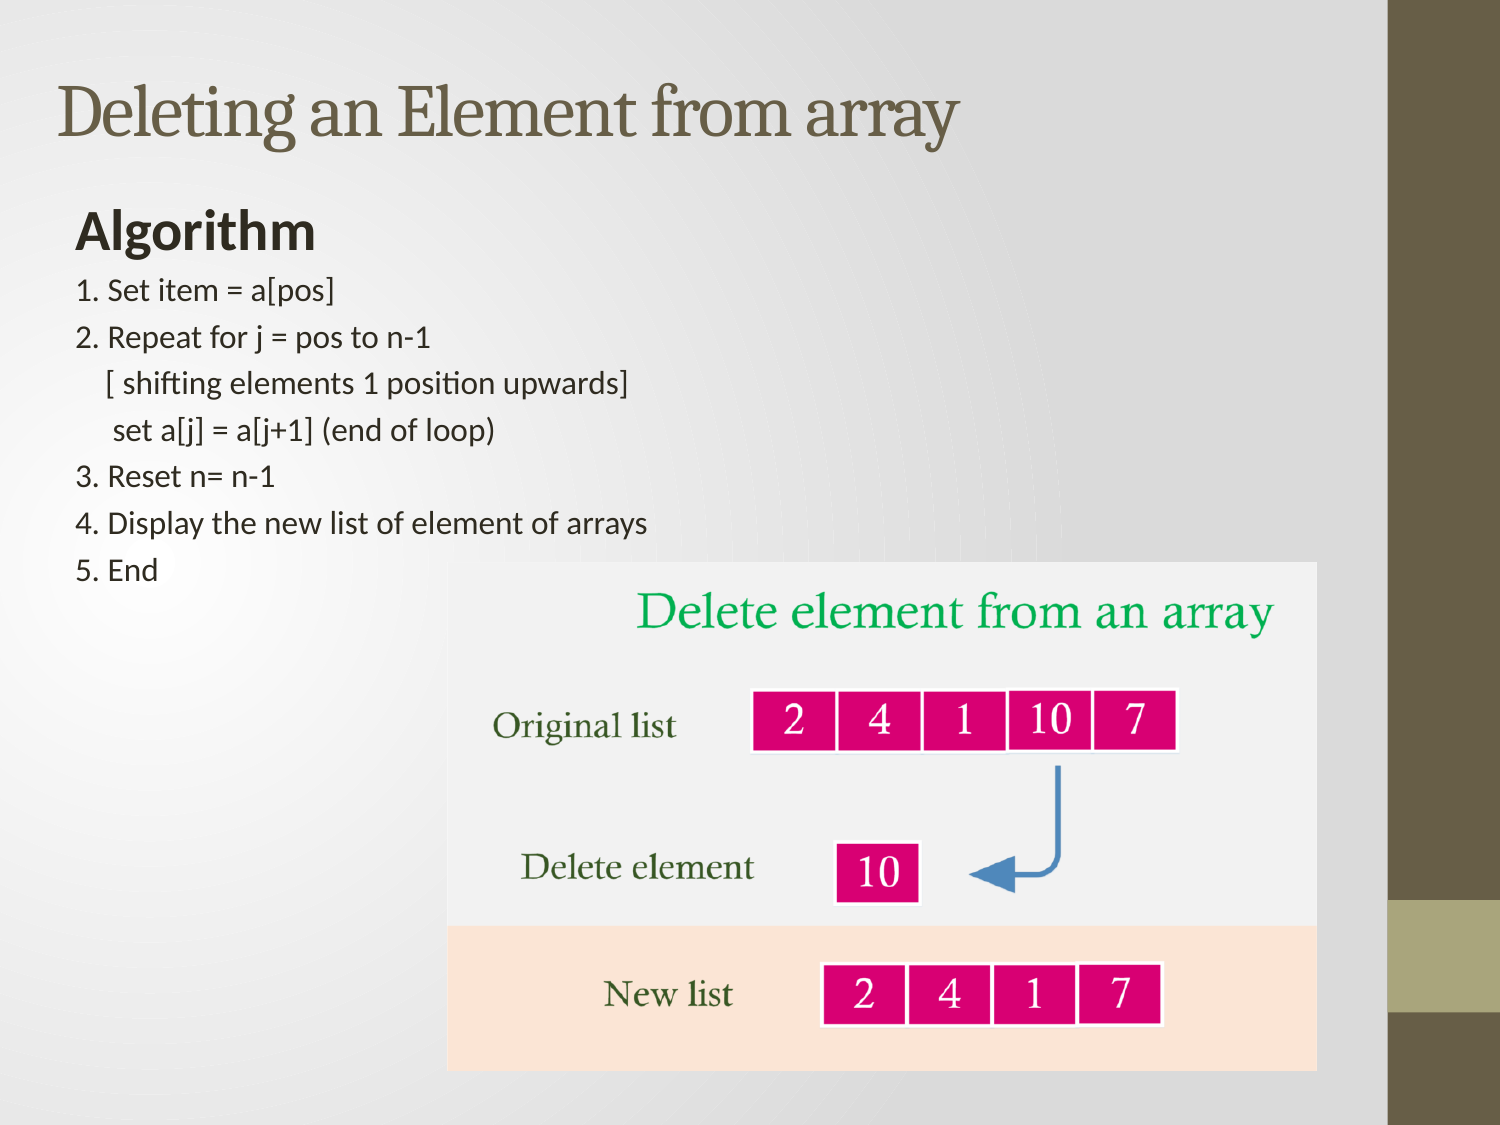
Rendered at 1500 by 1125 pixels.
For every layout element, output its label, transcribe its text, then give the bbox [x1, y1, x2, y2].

picture [447, 561, 1318, 1071]
title Deleting an Element from array [41, 42, 1292, 171]
list Algorithm 1. Set item = a[pos] 2. Repeat for j = pos to n-1 [ shifting elements 1 position upwards] set a[j] = a[j+1] (end of loop) 3. Reset n= n-1 4. Display the new list of element of arrays 5. End [41, 184, 1341, 1071]
